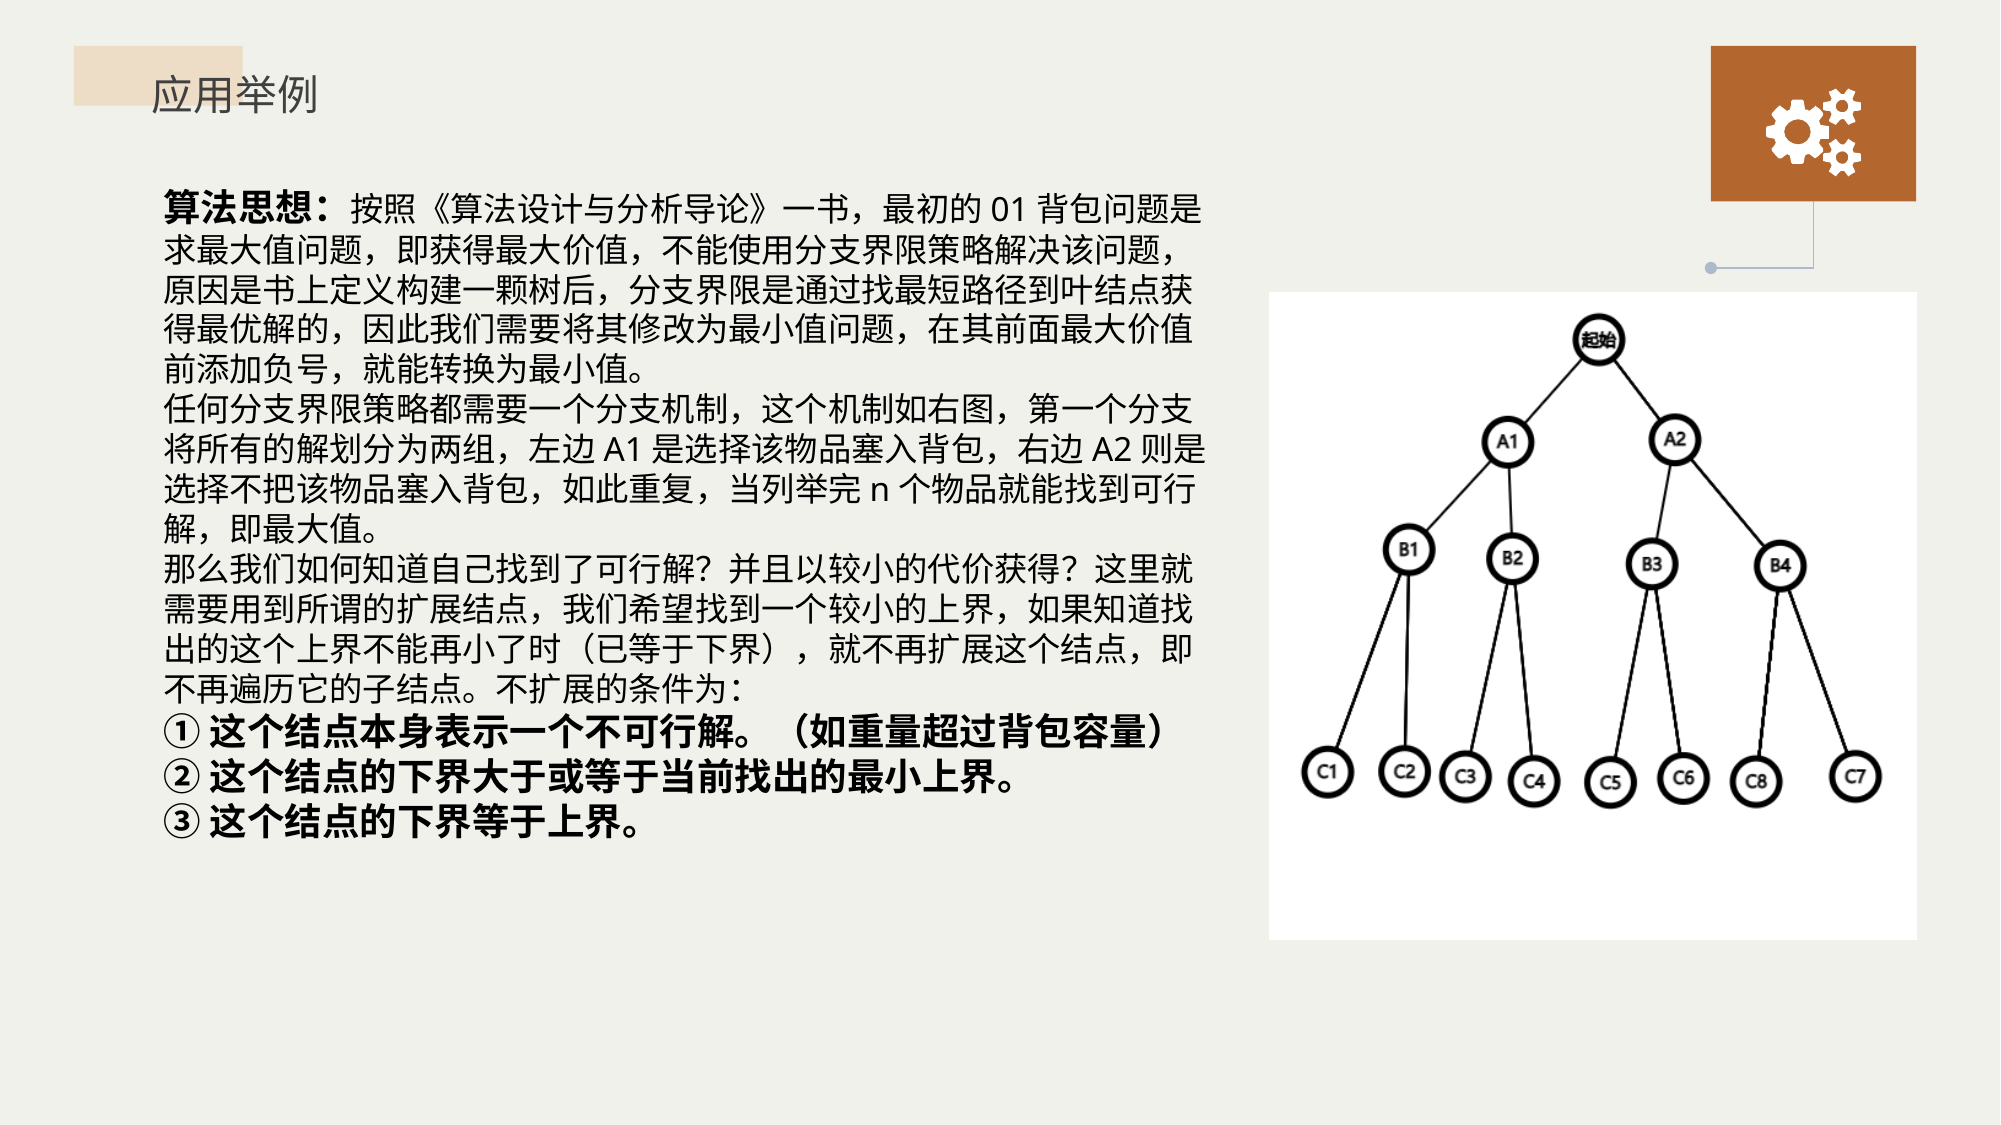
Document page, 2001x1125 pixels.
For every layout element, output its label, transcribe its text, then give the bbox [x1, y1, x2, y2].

text_box [73, 45, 137, 107]
text_box [1766, 88, 1861, 177]
text_box 应用举例 [137, 36, 663, 126]
picture [1269, 292, 1917, 940]
text_box 算法思想：按照《算法设计与分析导论》一书，最初的01背包问题是求最大值问题，即获得最大价值，不能使用分支界限策略解决该问题，原因是书上定义构建一颗树后，分支界限是通过找最短路径到叶结点获得最优解的，因此我们需要将其修改为最小值问题，在其前面最大价值前添加负号，就能转换为最小值。 任何分支界限策略都需要一个分支机制，这个机制如右图，第一个分支将所有的解划分为两组，左边A1是选择该物品塞入背包，右边A2则是选择不把该物品塞入背包，如此重复，当列举完n个物品就能找到可行解，即最大值。 那么我们如何知道自己找到了可行解？并且以较小的代价获得？这里就需要用到所谓的扩展结点，我们希望找到一个较小的上界，如果知道找出的这个上界不能再小了时（已等于下界），就不再扩展这个结点，即不再遍历它的子结点。不扩展的条件为： ①这个结点本身表示一个不可行解。（如重量超过背包容量） ②这个结点的下界大于或等于当前找出的最小上界。 ③这个结点的下界等于上界。 [148, 176, 1236, 891]
text_box [1710, 45, 1917, 202]
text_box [1728, 183, 1796, 286]
